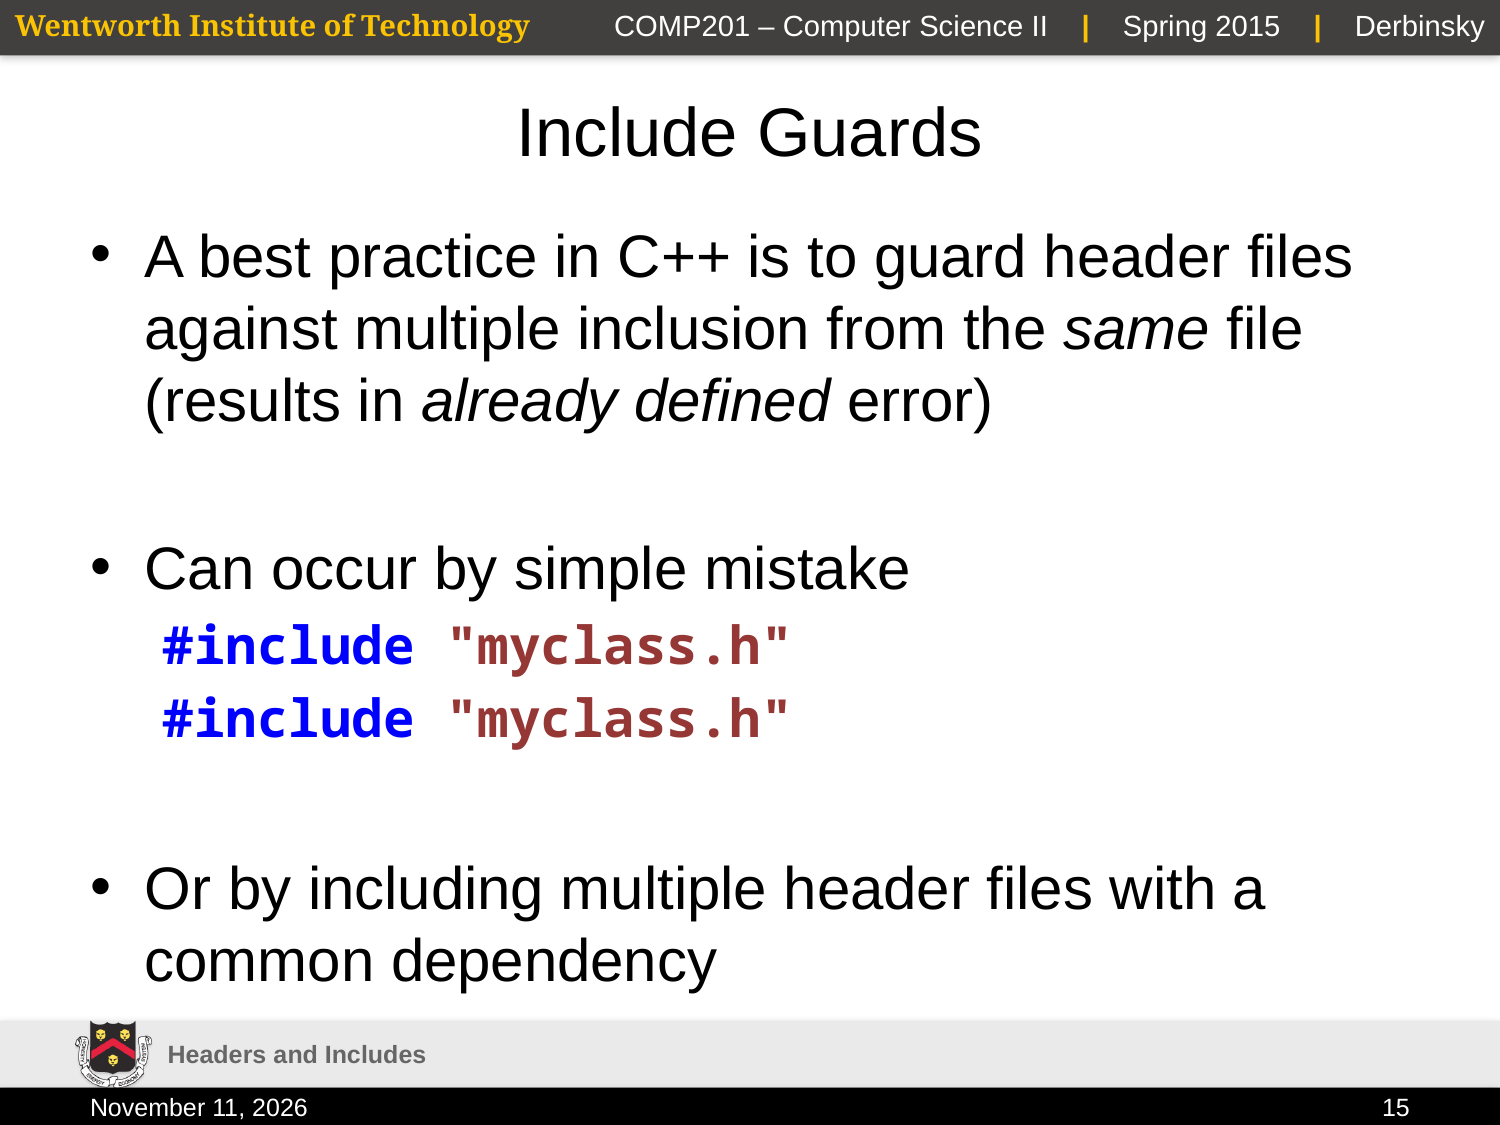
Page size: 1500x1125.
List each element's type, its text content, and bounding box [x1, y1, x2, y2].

title Include Guards [75, 80, 1425, 179]
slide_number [75, 1087, 451, 1125]
list A best practice in C++ is to guard header files against multiple inclusion from the same file (results in already defined error) Can occur by simple mistake #include "myclass.h" #include "myclass.h" Or by including multiple header files with a common dependency [75, 209, 1425, 1005]
picture [75, 1020, 153, 1087]
footer Headers and Includes [152, 1029, 1425, 1079]
slide_number 15 [1245, 1087, 1425, 1125]
